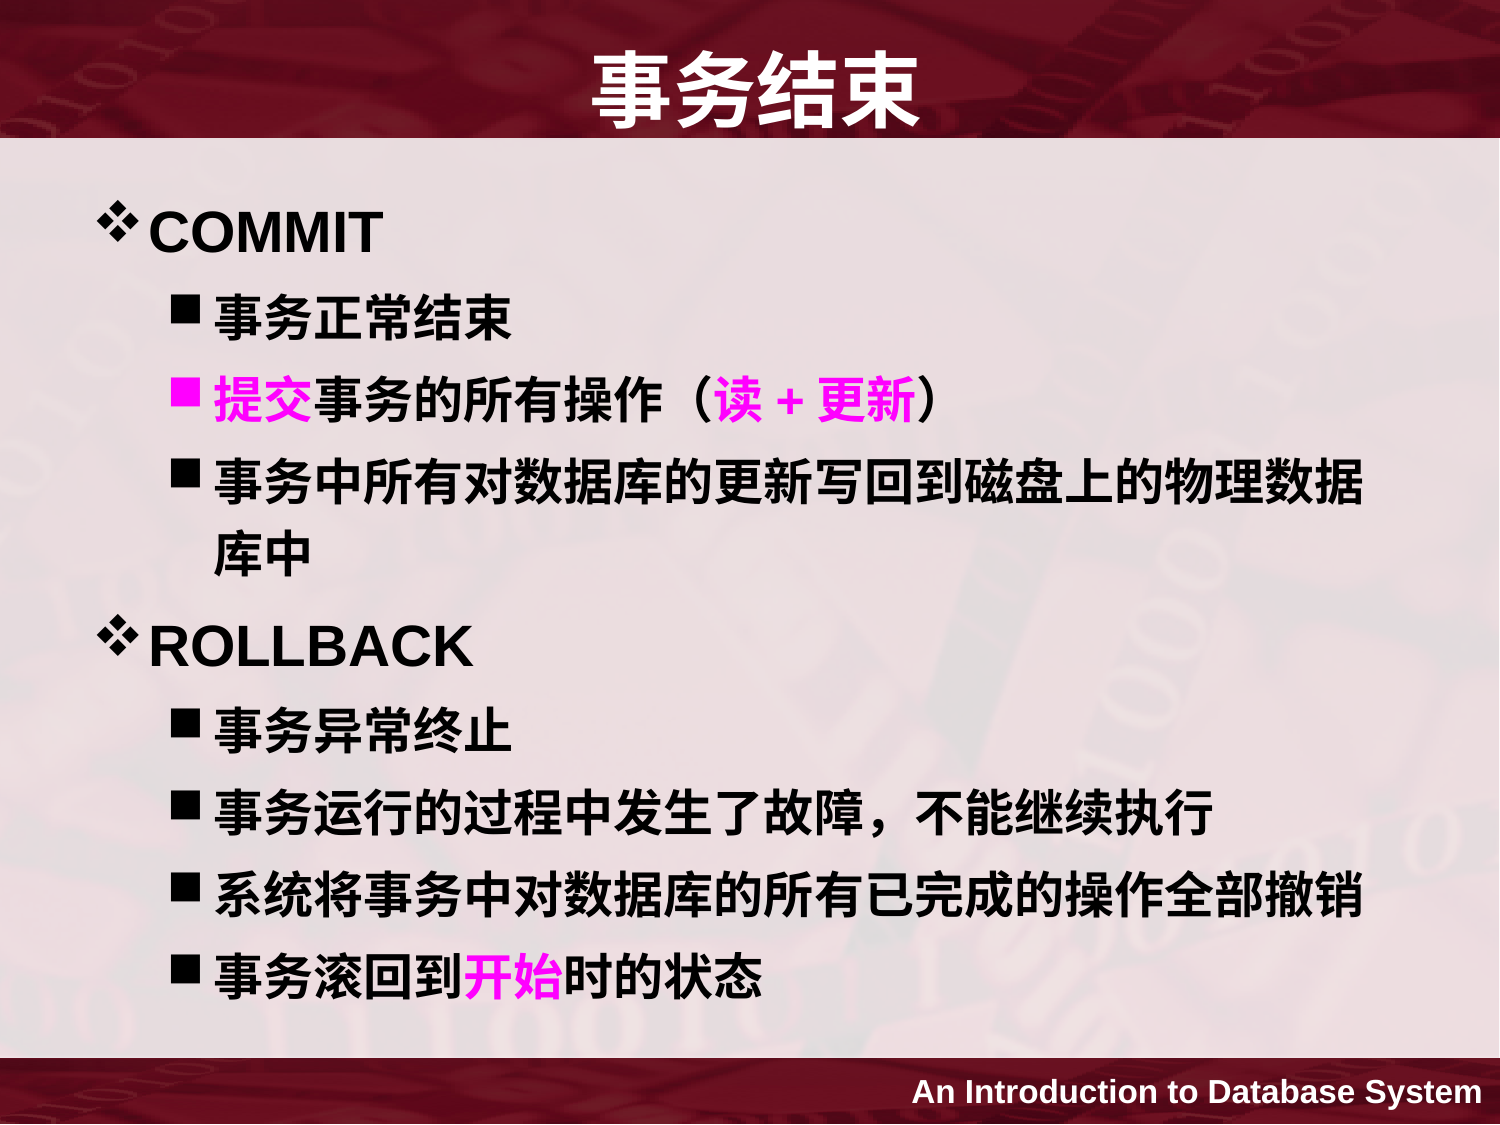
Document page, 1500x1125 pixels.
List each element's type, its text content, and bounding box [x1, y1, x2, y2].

picture [0, 0, 1500, 1124]
text_box [856, 1046, 1447, 1100]
title 事务结束 [149, 41, 1363, 135]
list COMMIT 事务正常结束 提交事务的所有操作（读+更新） 事务中所有对数据库的更新写回到磁盘上的物理数据库中 ROLLBACK 事务异常终止 事务运行的过程中发生了故障，不能继续执行 系统将事务中对数据库的所有已完成的操作全部撤销 事务滚回到开始时的状态 [76, 172, 1412, 1048]
